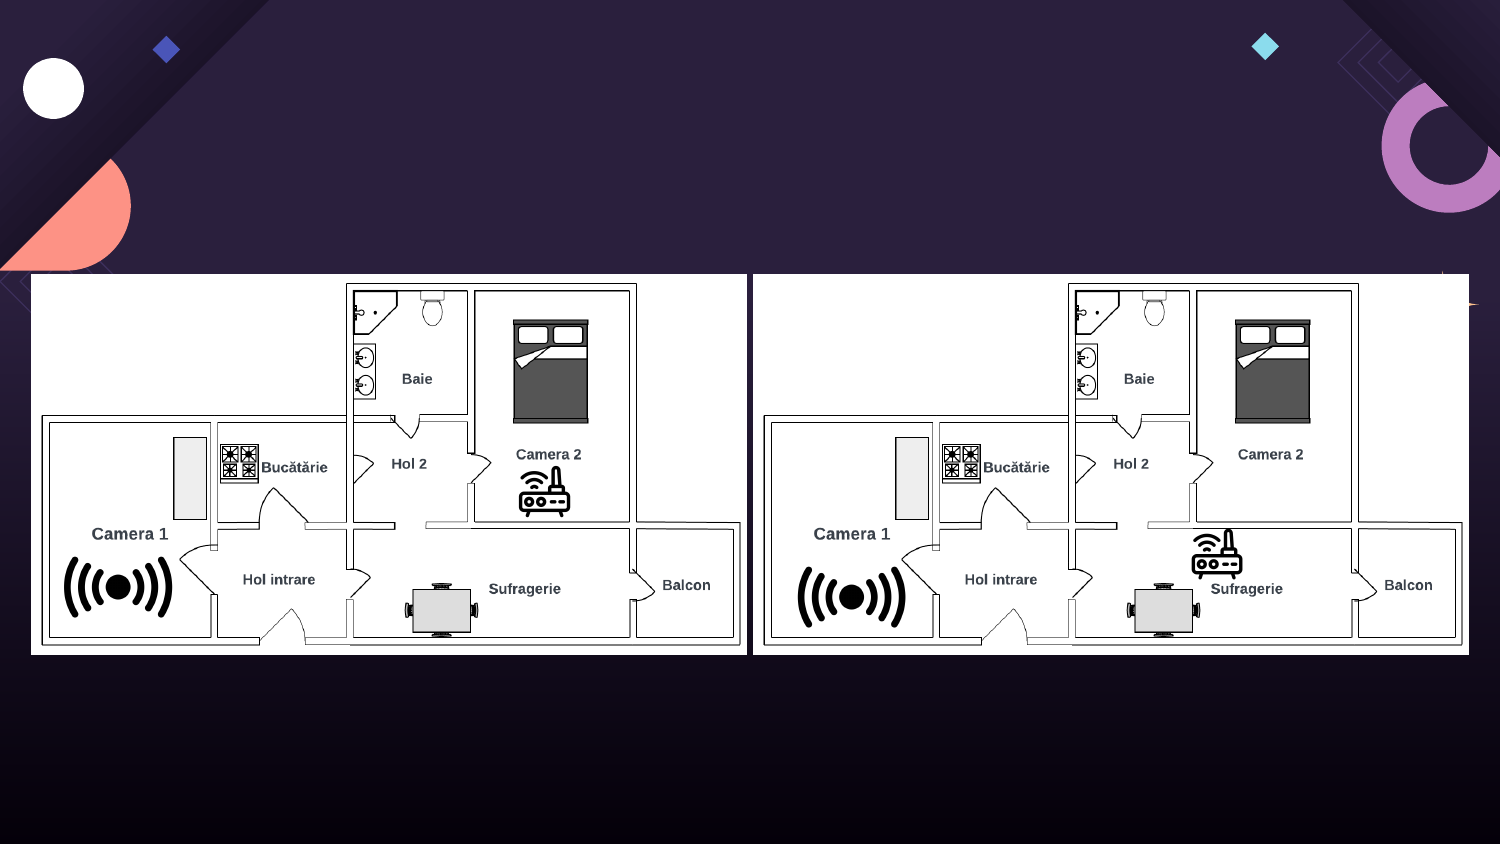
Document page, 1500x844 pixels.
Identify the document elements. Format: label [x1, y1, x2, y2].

picture [753, 274, 1469, 683]
picture [31, 274, 747, 673]
